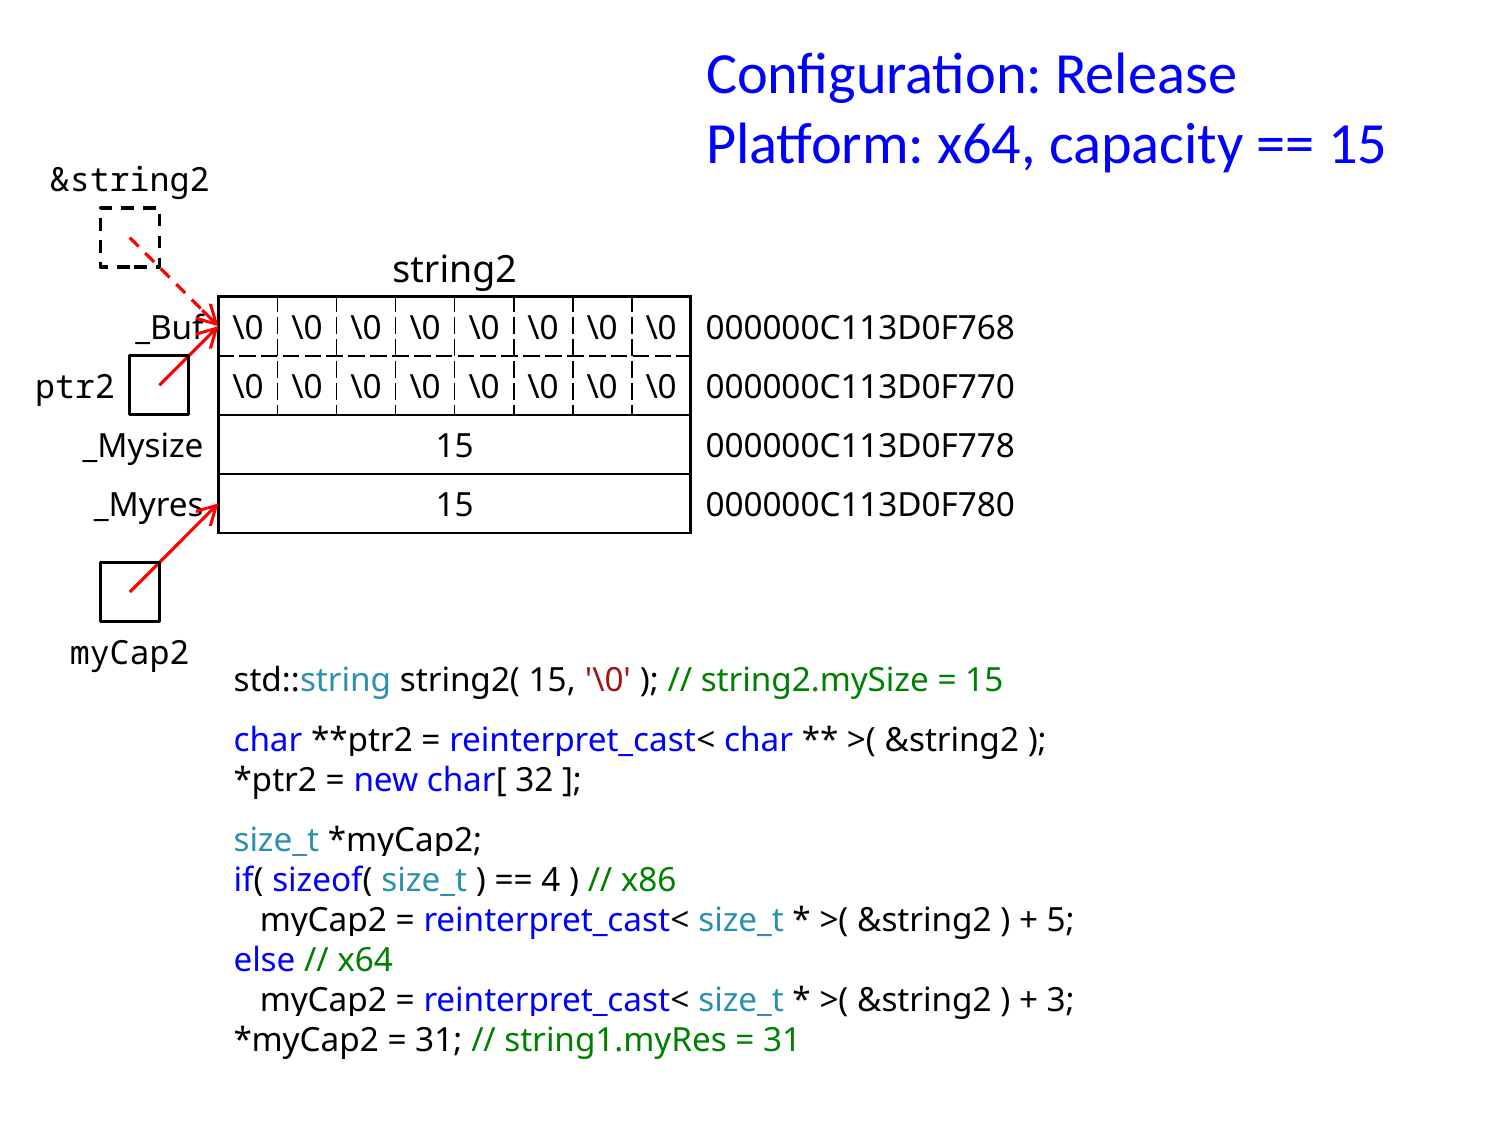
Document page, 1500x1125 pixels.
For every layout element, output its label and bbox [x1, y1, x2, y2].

table_cell [692, 356, 1045, 533]
table_cell [220, 475, 689, 532]
table_header [692, 297, 1045, 356]
table_header [191, 330, 217, 356]
table_header [41, 297, 217, 355]
table_cell [190, 508, 217, 533]
list [218, 651, 1459, 1065]
table_cell [41, 356, 217, 533]
text_box [11, 302, 219, 417]
text_box [336, 237, 573, 295]
table_cell [220, 356, 689, 414]
text_box [41, 503, 219, 681]
text_box [41, 148, 219, 274]
table_header [220, 298, 689, 356]
title [690, 30, 1430, 179]
table_cell [220, 416, 689, 473]
